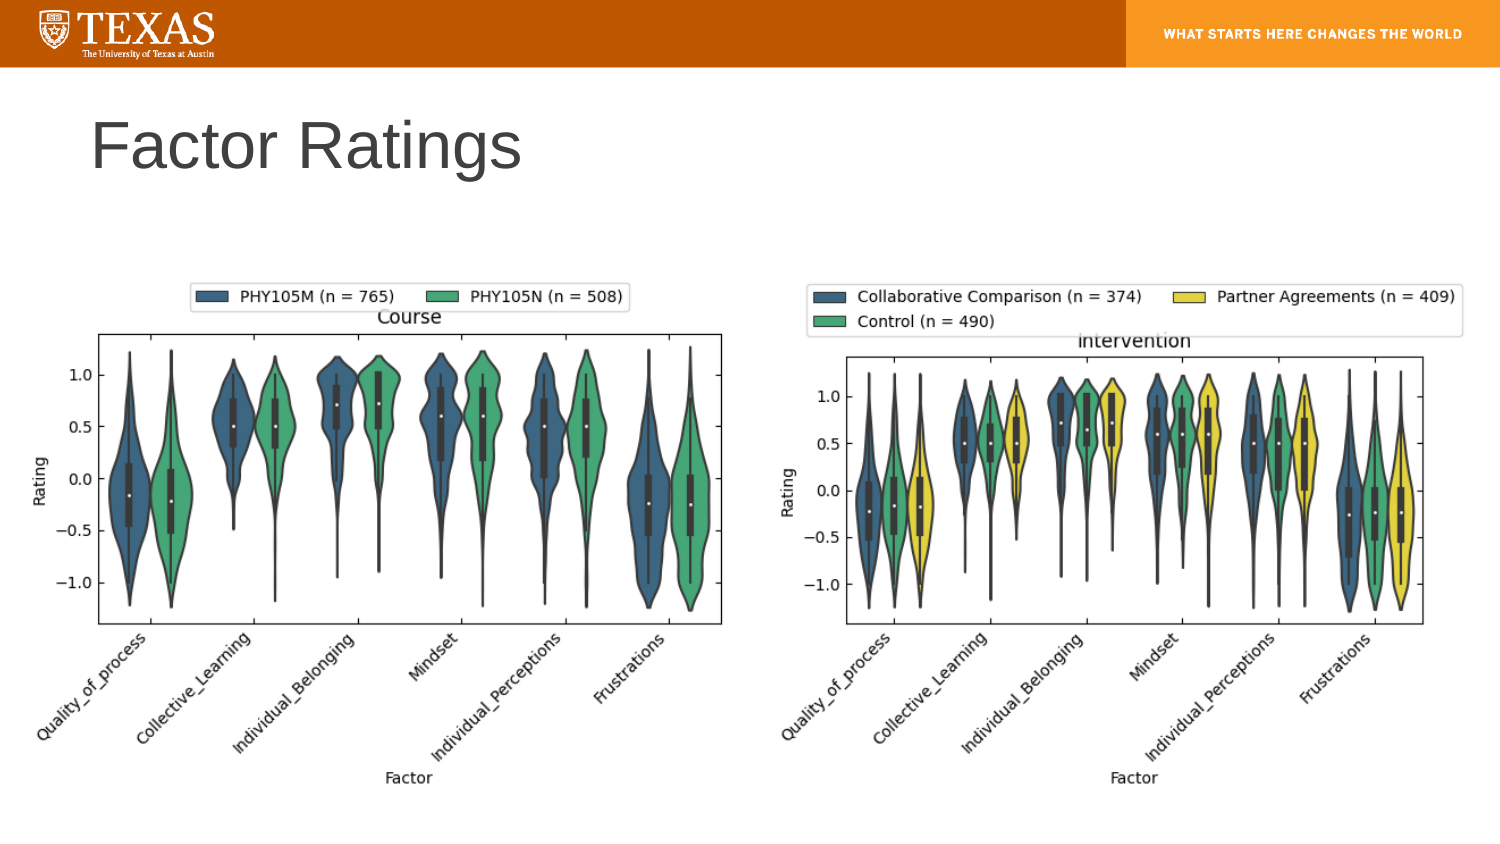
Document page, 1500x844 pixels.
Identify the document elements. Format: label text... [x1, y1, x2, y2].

title Factor Ratings [75, 71, 1425, 213]
picture [0, 0, 1500, 844]
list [12, 259, 738, 804]
